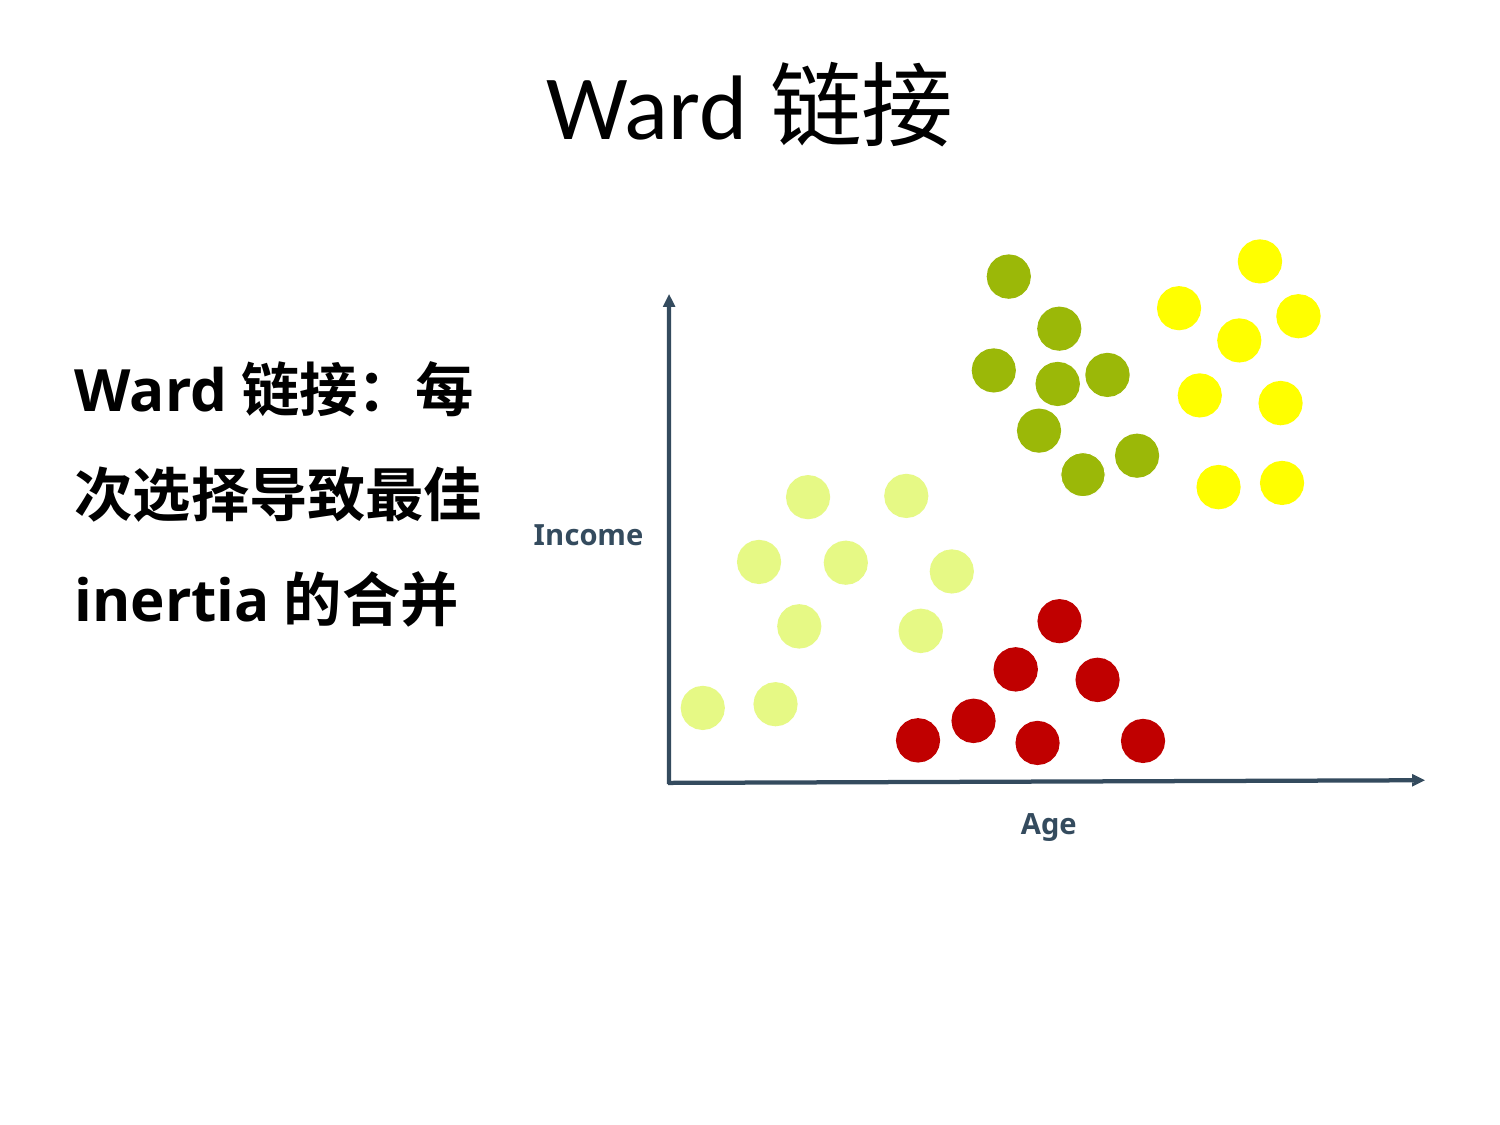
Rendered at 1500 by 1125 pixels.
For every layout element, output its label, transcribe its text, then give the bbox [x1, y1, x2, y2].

text_box [785, 475, 831, 520]
text_box [1156, 286, 1202, 331]
text_box [1075, 657, 1120, 703]
text_box [898, 608, 943, 654]
text_box [1217, 318, 1262, 363]
text_box [1177, 373, 1222, 418]
text_box [1196, 464, 1241, 510]
text_box [1120, 718, 1166, 764]
text_box [1085, 352, 1130, 398]
text_box [1037, 599, 1082, 644]
text_box [1015, 720, 1060, 766]
text_box [662, 294, 676, 785]
text_box [1037, 306, 1082, 351]
text_box [668, 773, 1425, 787]
text_box Ward链接：每次选择导致最佳inertia的合并 [72, 315, 532, 633]
text_box [993, 647, 1038, 692]
text_box [1276, 294, 1321, 339]
text_box [1237, 239, 1283, 284]
text_box [929, 549, 974, 594]
text_box [971, 348, 1016, 393]
text_box [736, 539, 782, 585]
text_box [680, 685, 725, 731]
text_box [884, 473, 929, 519]
text_box Income [531, 513, 663, 551]
text_box [1259, 460, 1305, 506]
text_box [1060, 452, 1106, 497]
text_box [1114, 433, 1160, 478]
text_box [986, 254, 1031, 299]
text_box [1035, 361, 1080, 407]
text_box Age [1018, 803, 1086, 841]
text_box [895, 718, 941, 763]
title Ward链接 [75, 8, 1425, 197]
text_box [777, 604, 822, 649]
text_box [823, 540, 868, 585]
text_box [1016, 408, 1062, 453]
text_box [951, 698, 996, 744]
text_box [1258, 380, 1303, 426]
text_box [753, 682, 798, 727]
